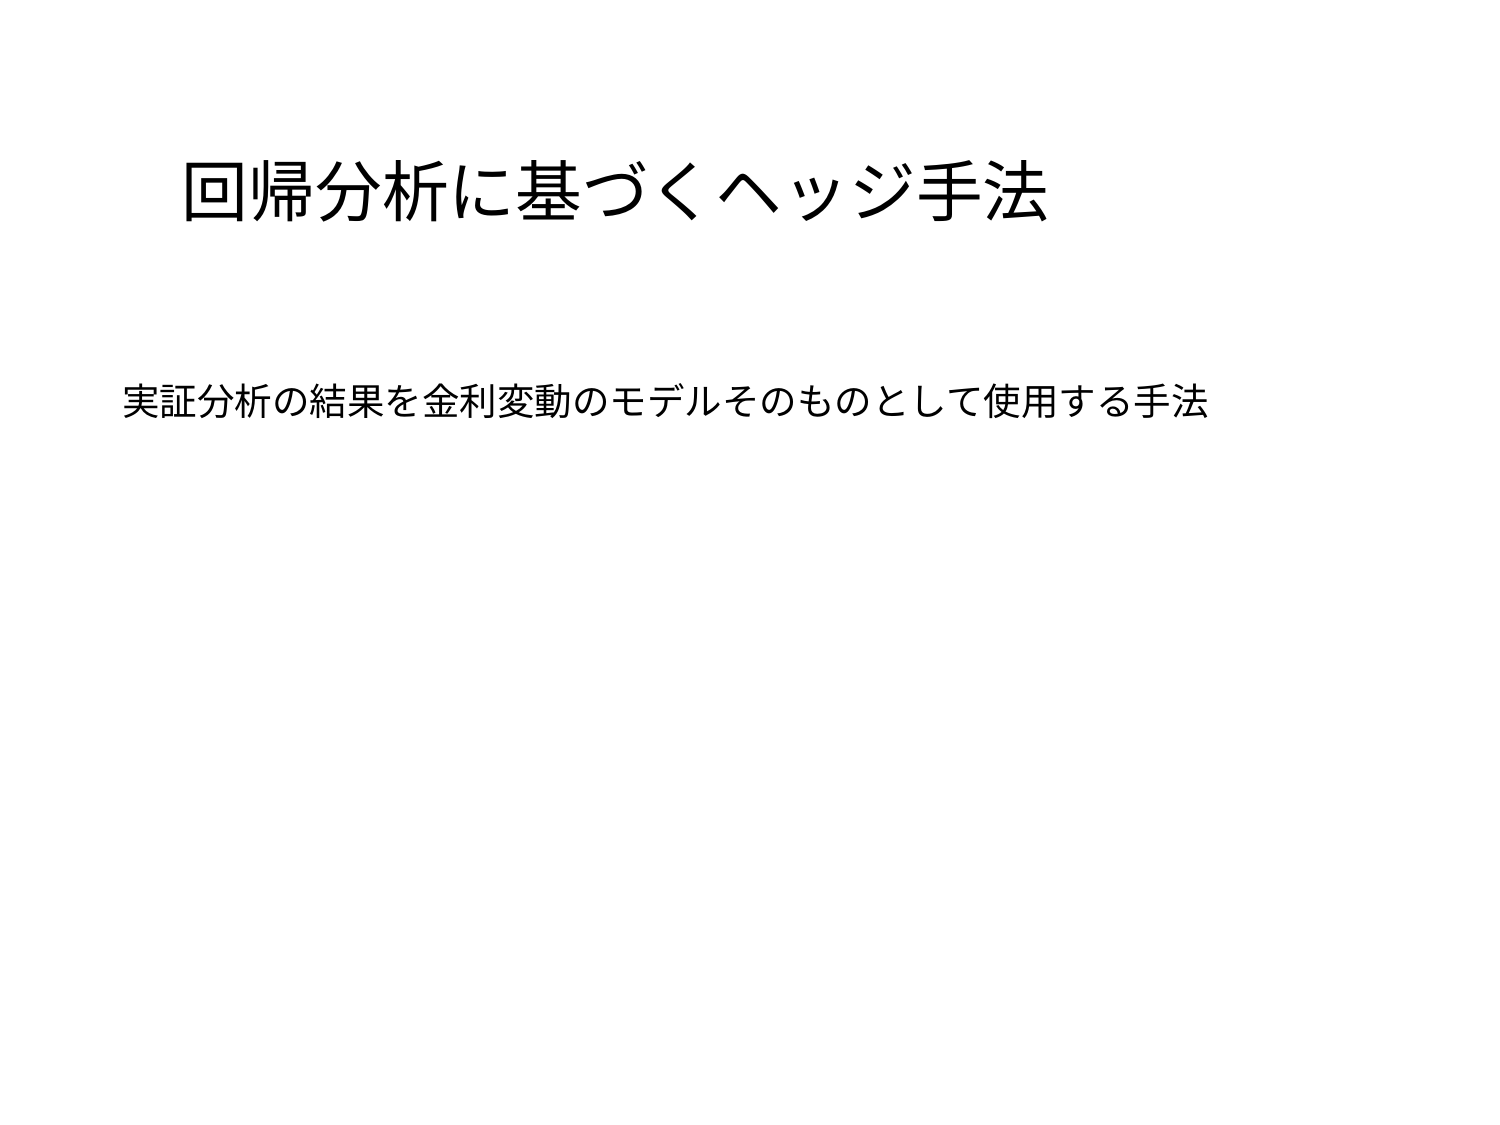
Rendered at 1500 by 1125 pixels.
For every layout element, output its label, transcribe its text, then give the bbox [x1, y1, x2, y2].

text_box 回帰分析に基づくヘッジ手法 [167, 142, 1091, 237]
text_box 実証分析の結果を金利変動のモデルそのものとして使用する手法 [107, 370, 1254, 430]
